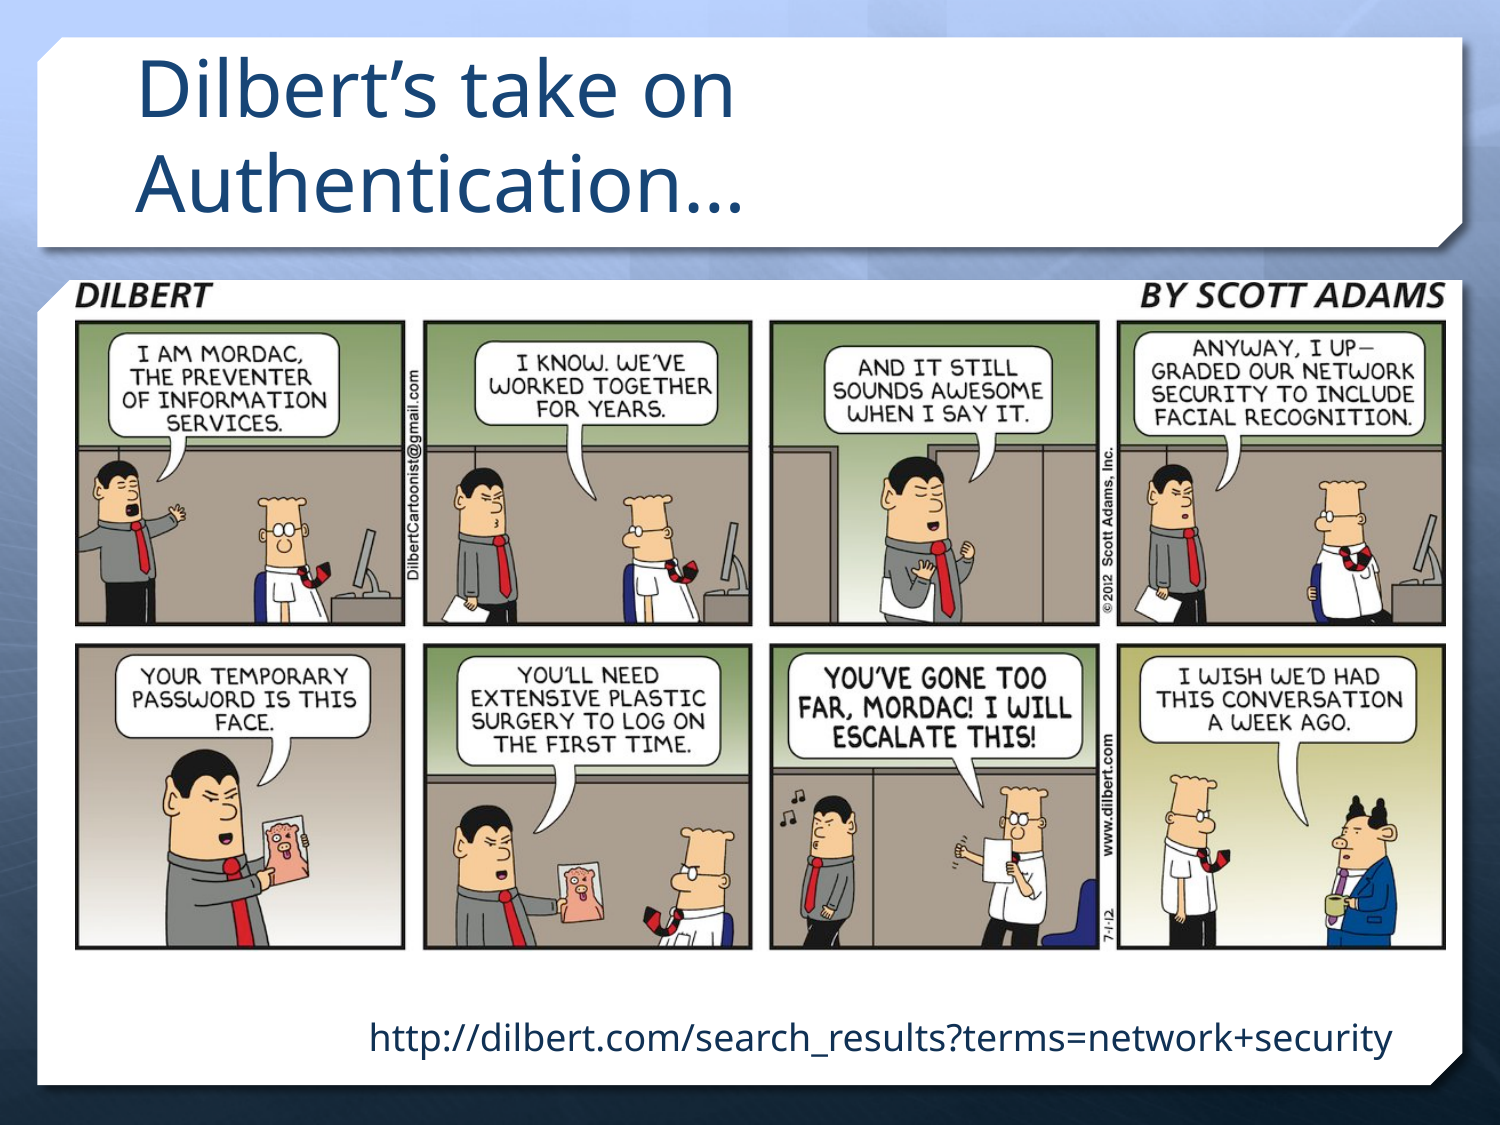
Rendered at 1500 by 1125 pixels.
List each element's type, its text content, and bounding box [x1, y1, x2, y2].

text_box http://dilbert.com/search_results?terms=network+security [361, 1006, 1402, 1066]
title Dilbert’s take on Authentication… [127, 48, 1373, 237]
picture [0, 0, 1500, 1125]
